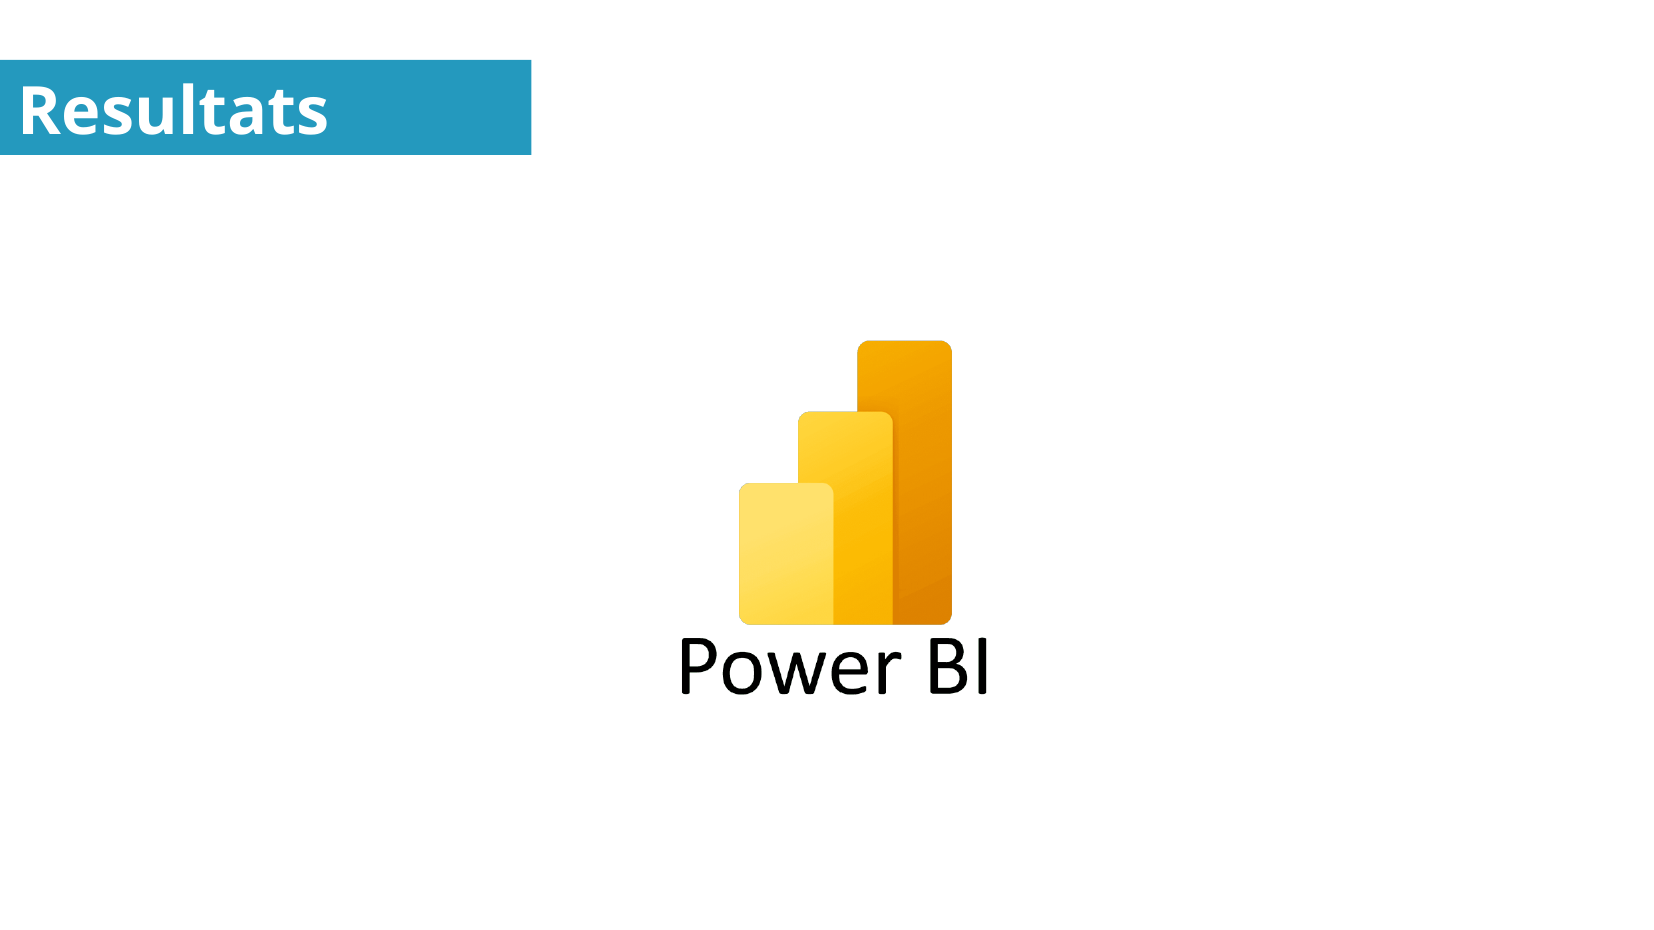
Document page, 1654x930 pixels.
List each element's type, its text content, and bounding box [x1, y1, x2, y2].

title Resultats [17, 62, 520, 154]
picture [498, 324, 1182, 709]
